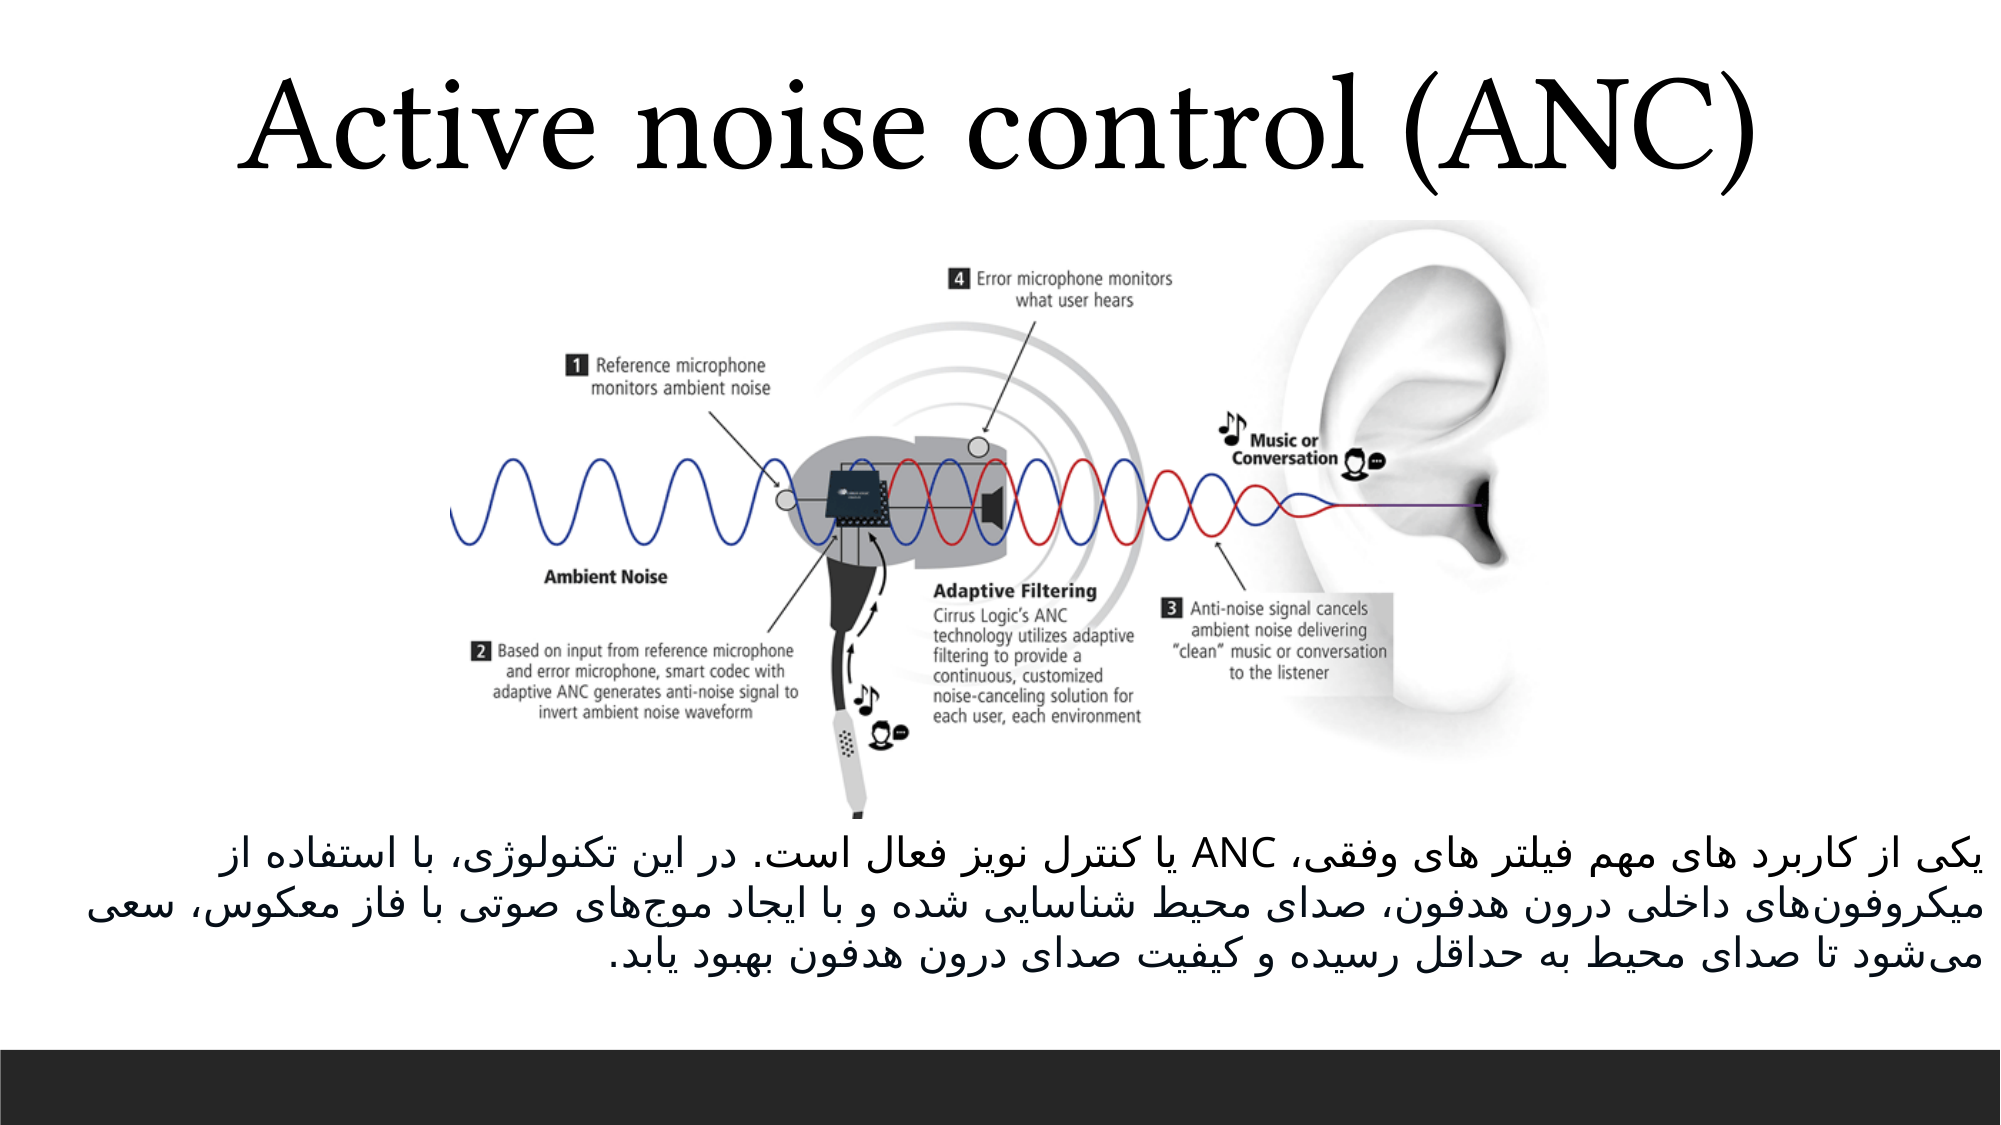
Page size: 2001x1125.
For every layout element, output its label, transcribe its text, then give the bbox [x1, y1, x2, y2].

picture [449, 220, 1549, 819]
text_box یکی از کاربرد های مهم فیلتر های وفقی، ANC یا کنترل نویز فعال است. در این تکنولوژی، با استفاده از میکروفون‌های داخلی درون هدفون، صدای محیط شناسایی شده و با ایجاد موج‌های صوتی با فاز معکوس، سعی می‌شود تا صدای محیط به حداقل رسیده و کیفیت صدای درون هدفون بهبود یابد. [0, 818, 2000, 1034]
text_box Active noise control (ANC) [7, 23, 1991, 203]
